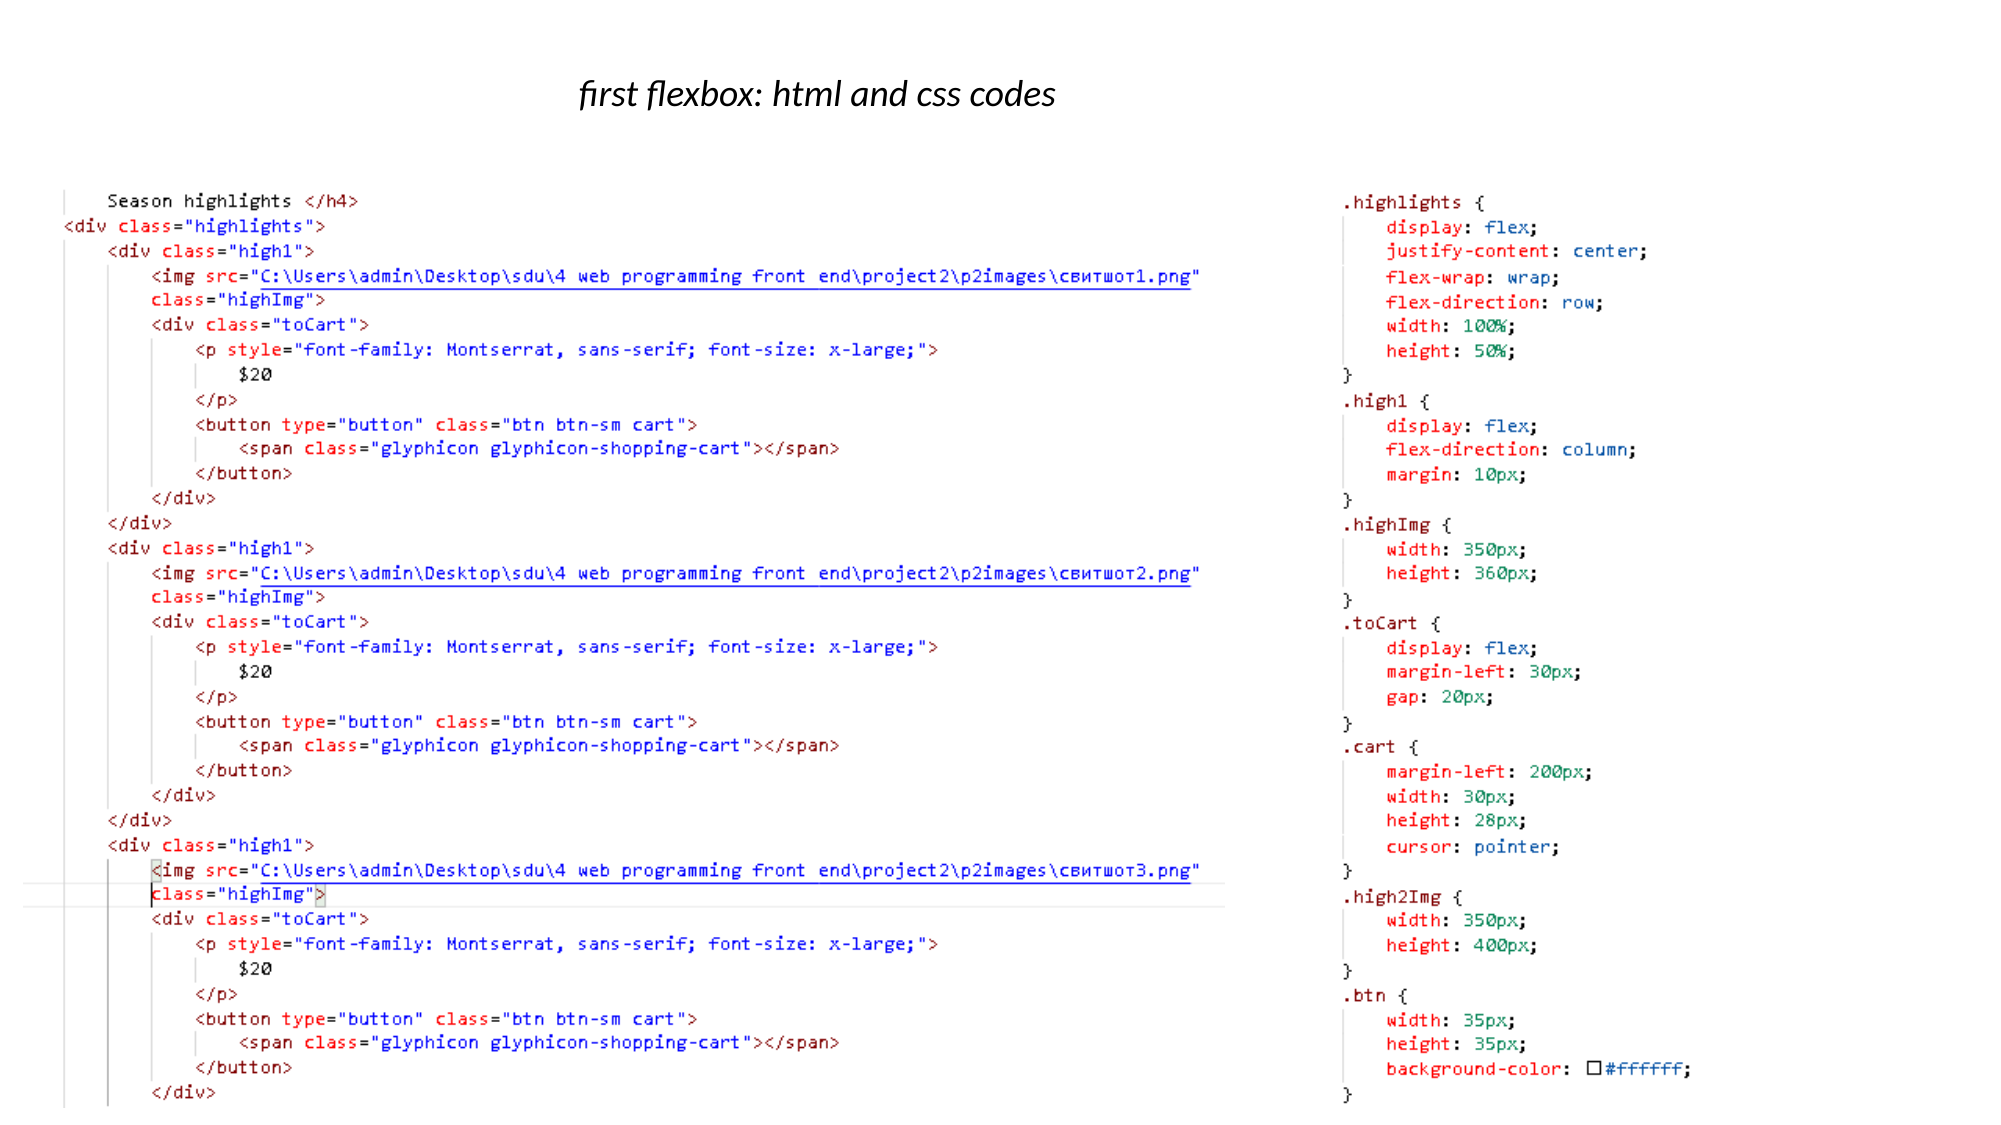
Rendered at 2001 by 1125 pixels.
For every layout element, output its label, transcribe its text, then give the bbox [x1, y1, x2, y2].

picture [23, 187, 1225, 1108]
text_box first flexbox: html and css codes [114, 62, 1827, 122]
picture [1341, 193, 1716, 1108]
